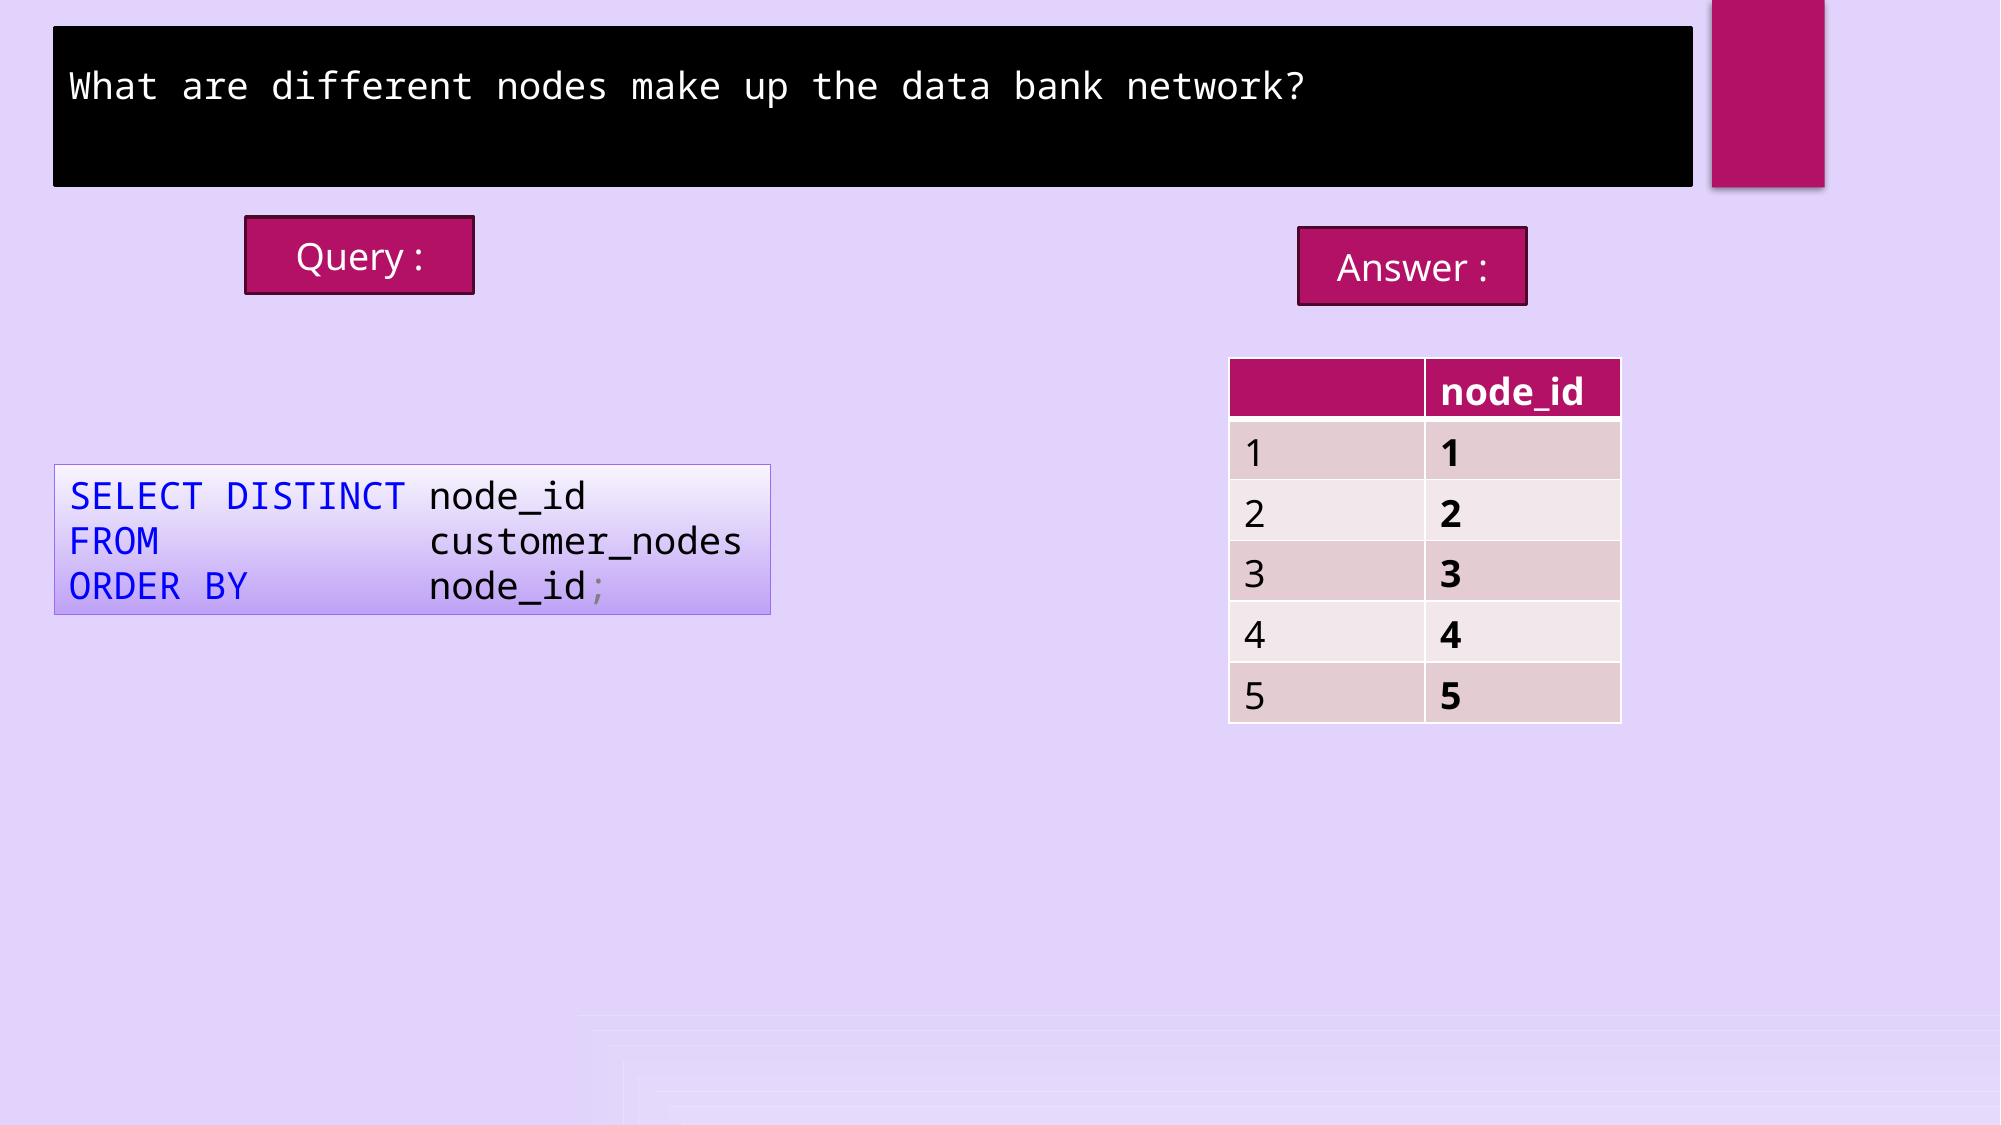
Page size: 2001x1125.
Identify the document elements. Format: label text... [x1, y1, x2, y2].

text_box What are different nodes make up the data bank network? [53, 26, 1693, 187]
table_cell 3 [1426, 541, 1620, 600]
table_header [1230, 359, 1424, 416]
text_box Query : [244, 215, 475, 295]
table_cell 2 [1230, 480, 1424, 540]
table_cell 1 [1230, 422, 1424, 479]
table_cell 4 [1426, 602, 1620, 661]
table_cell 4 [1230, 602, 1424, 661]
table_cell 5 [1426, 663, 1620, 722]
table_cell 1 [1426, 422, 1620, 479]
text_box Answer : [1297, 226, 1528, 306]
table_cell 5 [1230, 663, 1424, 722]
table_header node_id [1426, 359, 1620, 416]
table_cell 3 [1230, 541, 1424, 600]
text_box SELECT DISTINCT node_id FROM customer_nodes ORDER BY node_id; [54, 464, 771, 615]
table_cell 2 [1426, 480, 1620, 540]
